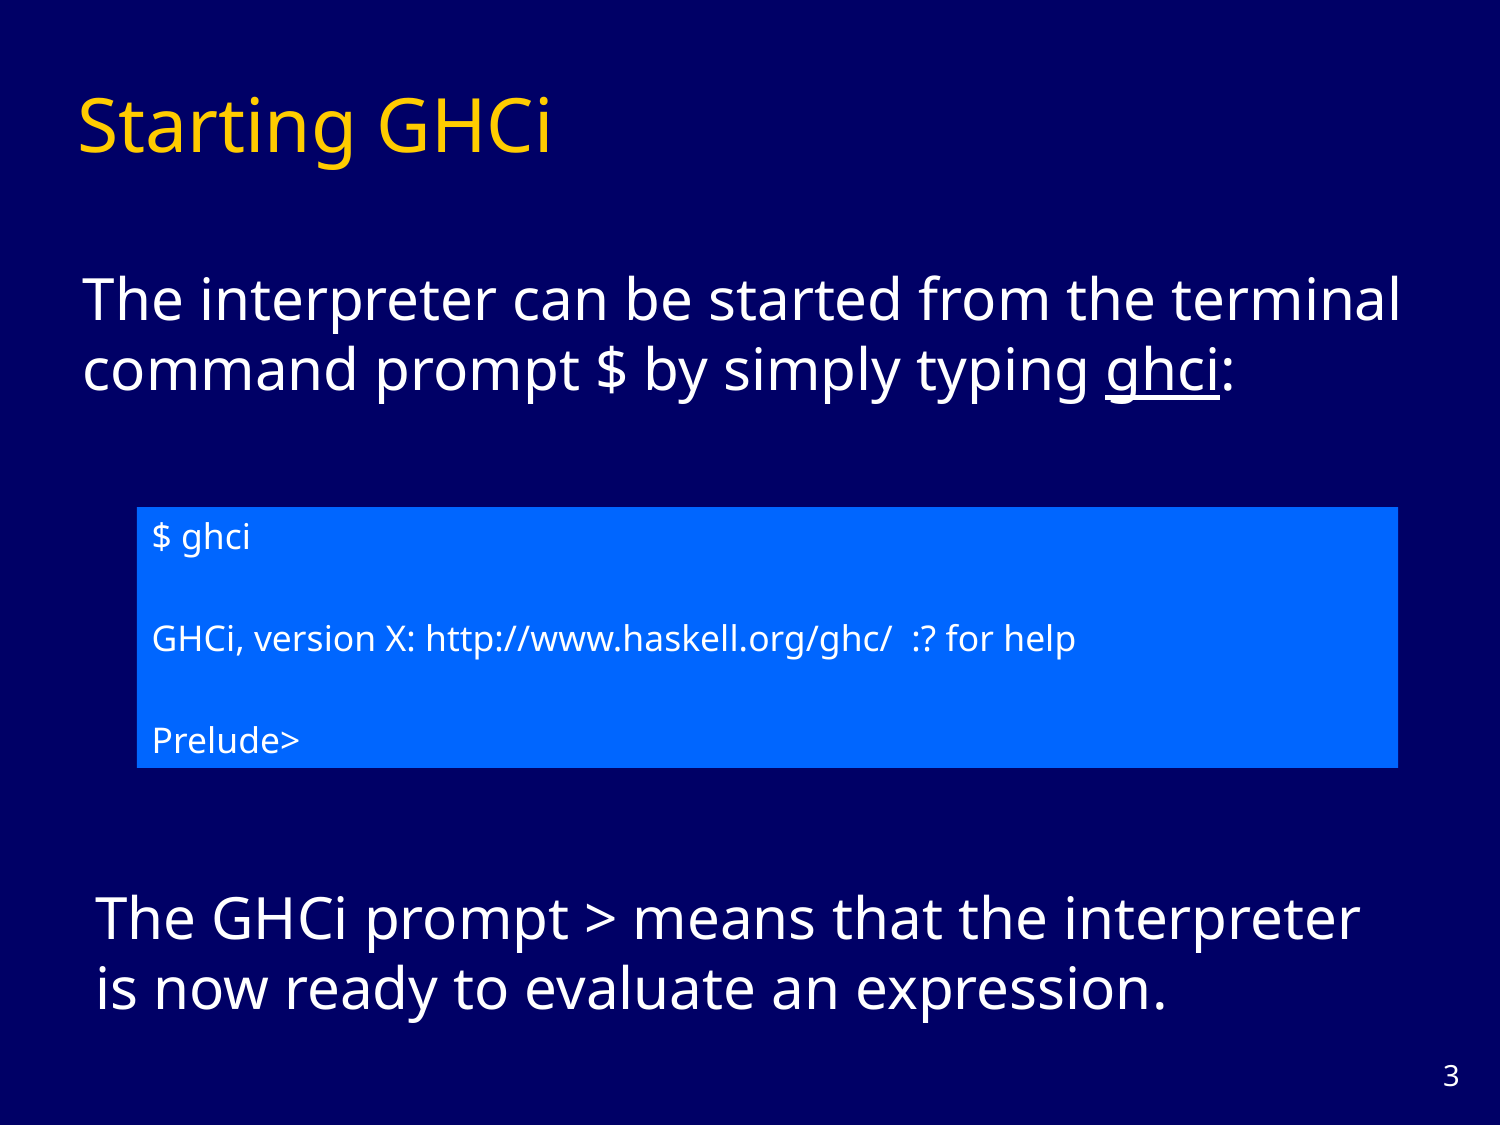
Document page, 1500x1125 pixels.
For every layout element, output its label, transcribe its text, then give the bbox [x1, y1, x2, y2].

slide_number 2 [1374, 1049, 1476, 1101]
title Starting GHCi [62, 62, 1338, 175]
text_box The interpreter can be started from the terminal command prompt $ by simply typing ghci: [68, 255, 1436, 410]
text_box The GHCi prompt > means that the interpreter is now ready to evaluate an expression. [80, 873, 1396, 1029]
text_box $ ghci GHCi, version X: http://www.haskell.org/ghc/ :? for help Prelude> [136, 507, 1399, 768]
